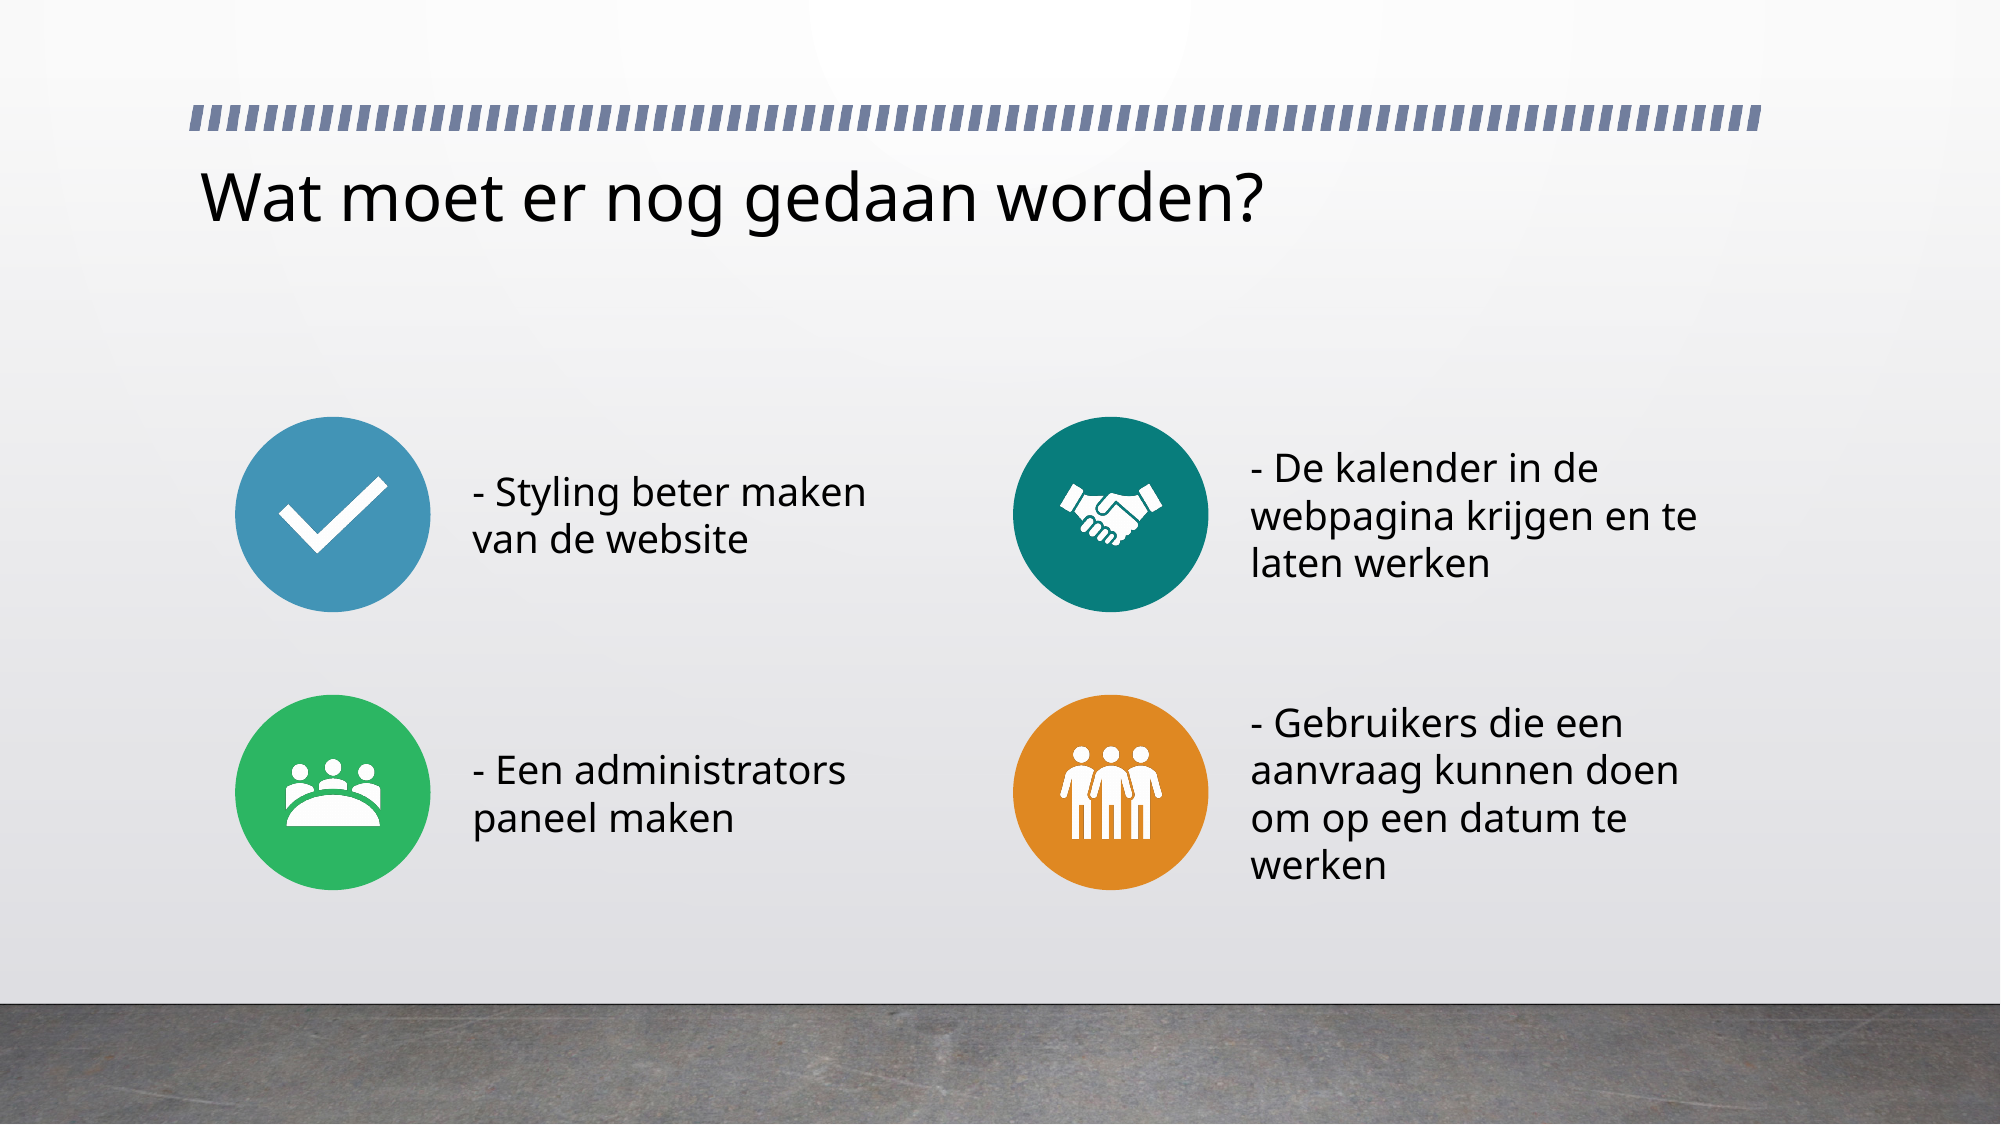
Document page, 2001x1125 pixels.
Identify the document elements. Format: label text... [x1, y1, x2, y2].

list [185, 410, 1761, 897]
title Wat moet er nog gedaan worden? [185, 156, 1761, 329]
picture [0, 1004, 2000, 1124]
